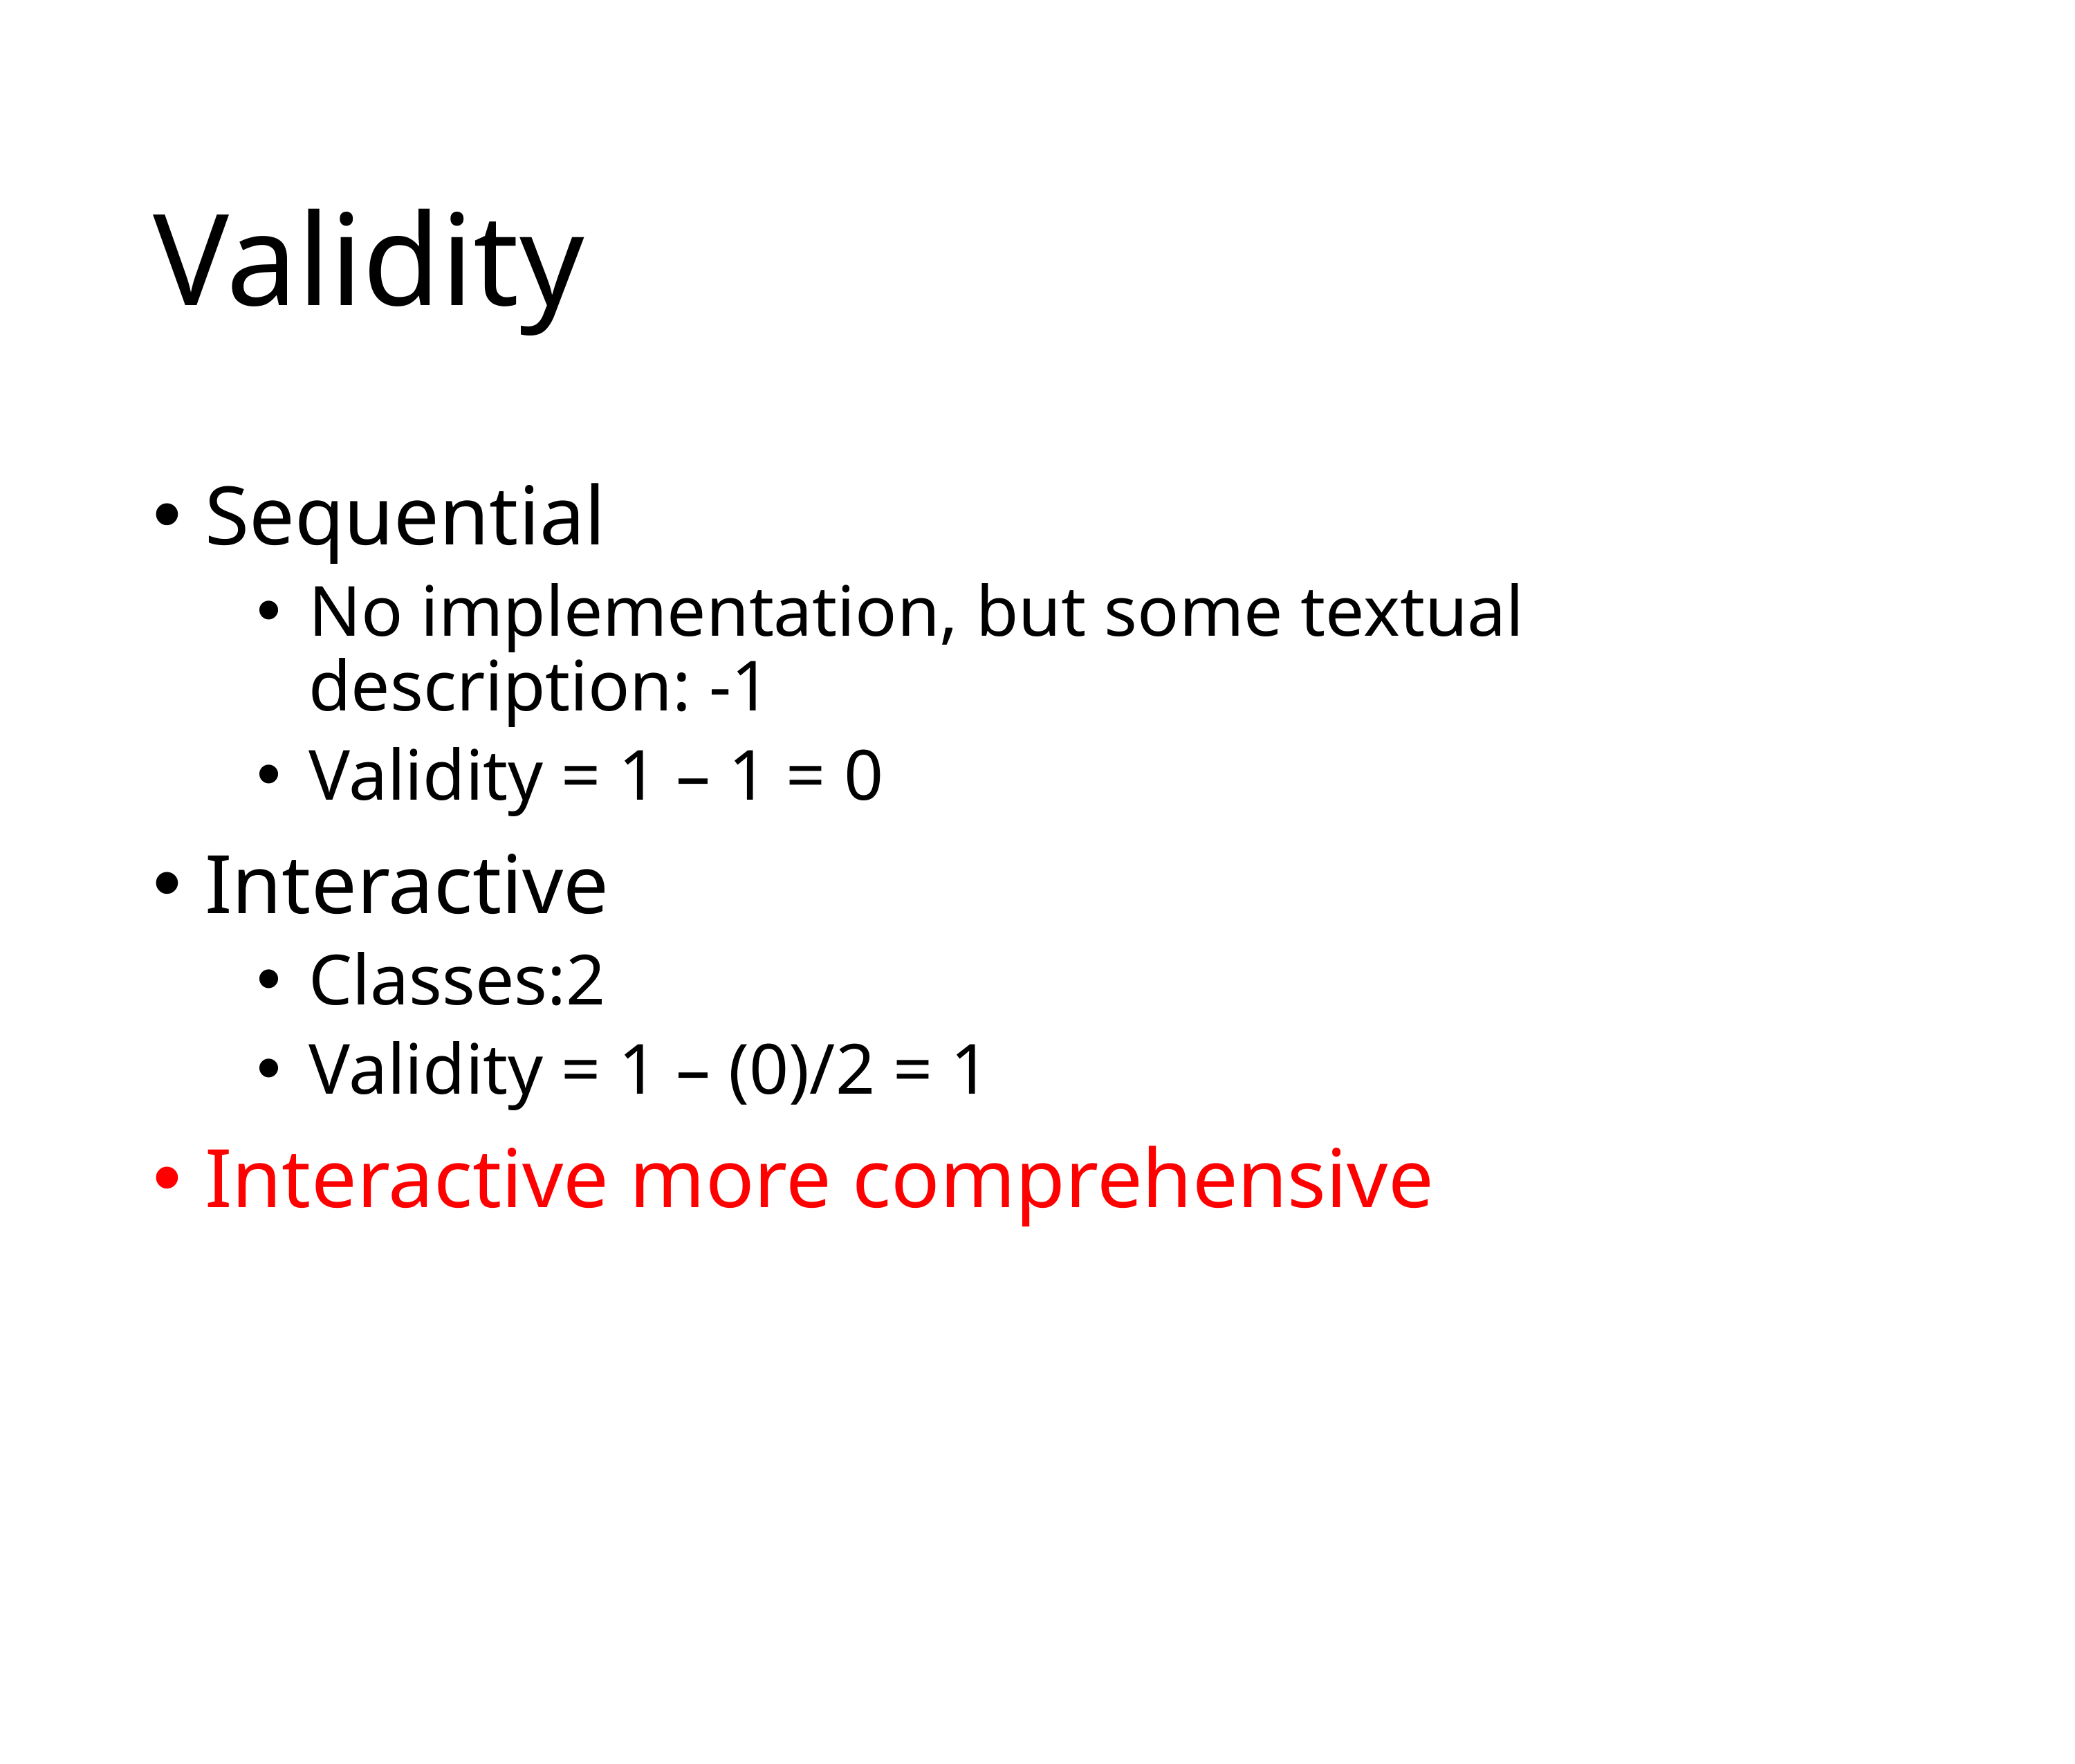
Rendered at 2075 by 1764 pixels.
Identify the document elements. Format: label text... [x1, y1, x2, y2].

title Validity [142, 93, 1933, 435]
list Sequential No implementation, but some textual description: -1 Validity = 1 – 1 = 0 Interactive Classes:2 Validity = 1 – (0)/2 = 1 Interactive more comprehensive [142, 469, 1933, 1589]
